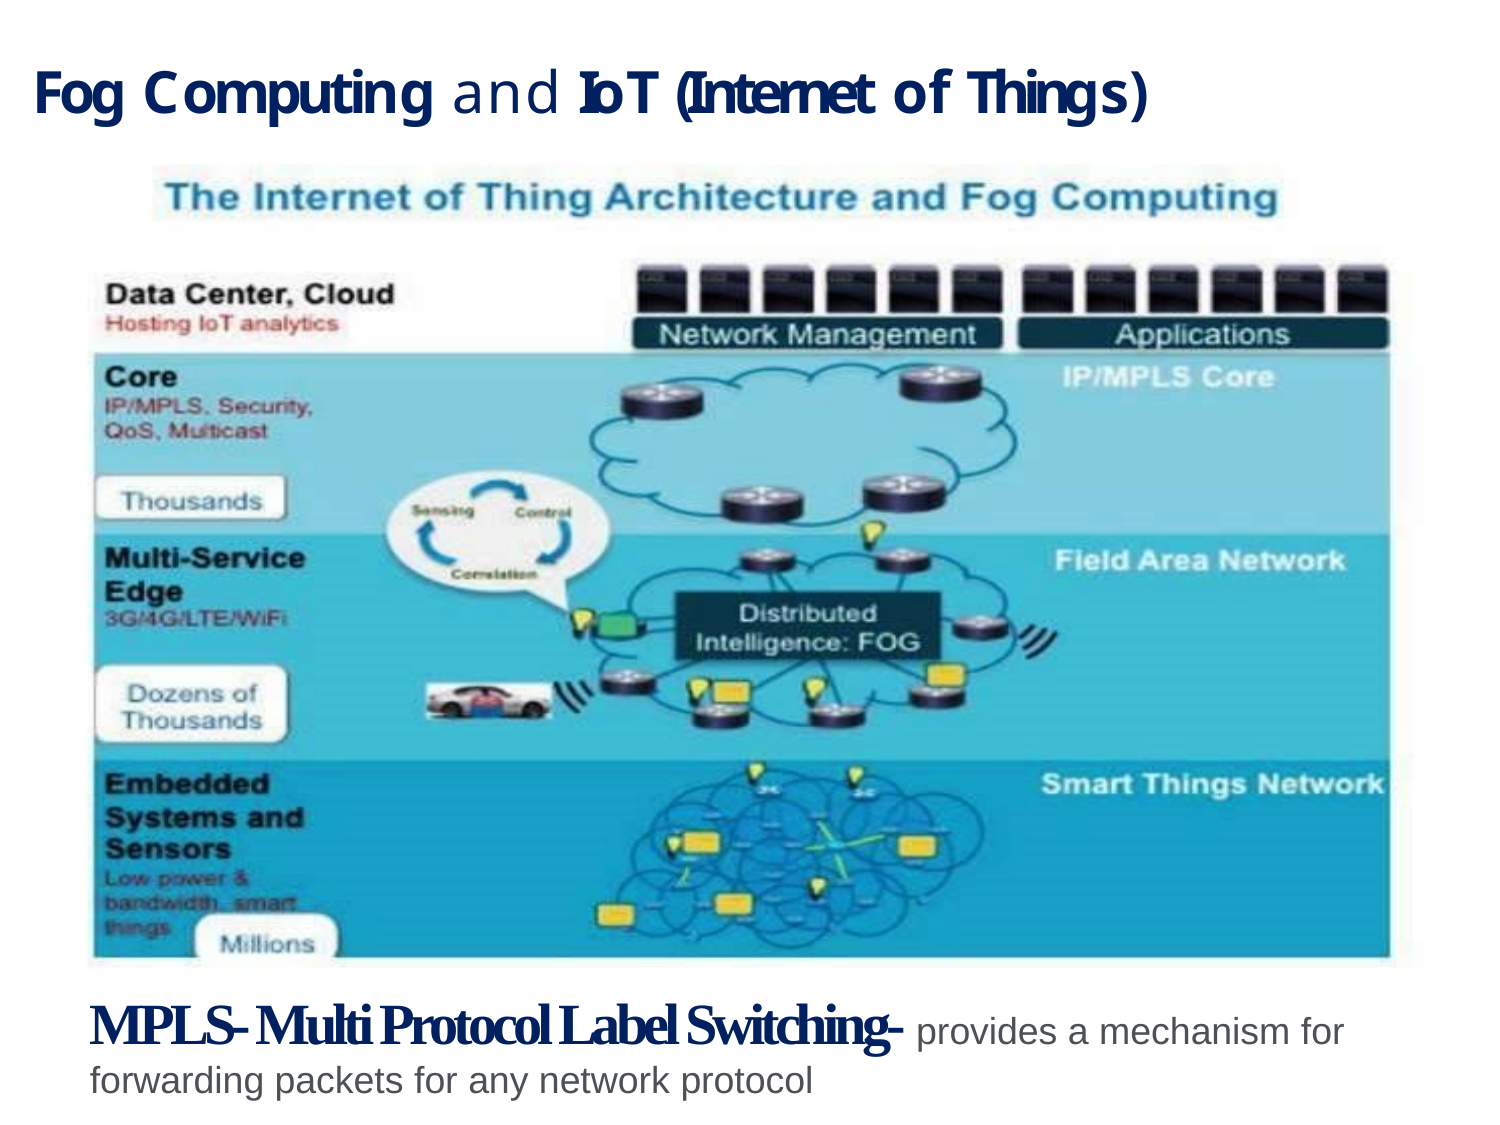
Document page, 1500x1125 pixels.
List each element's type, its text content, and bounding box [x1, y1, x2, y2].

title Fog Computing and IoT (Internet of Things) [30, 53, 1232, 244]
picture [56, 138, 1426, 988]
text_box MPLS- Multi Protocol Label Switching- provides a mechanism for forwarding packets for any network protocol [75, 996, 1375, 1109]
